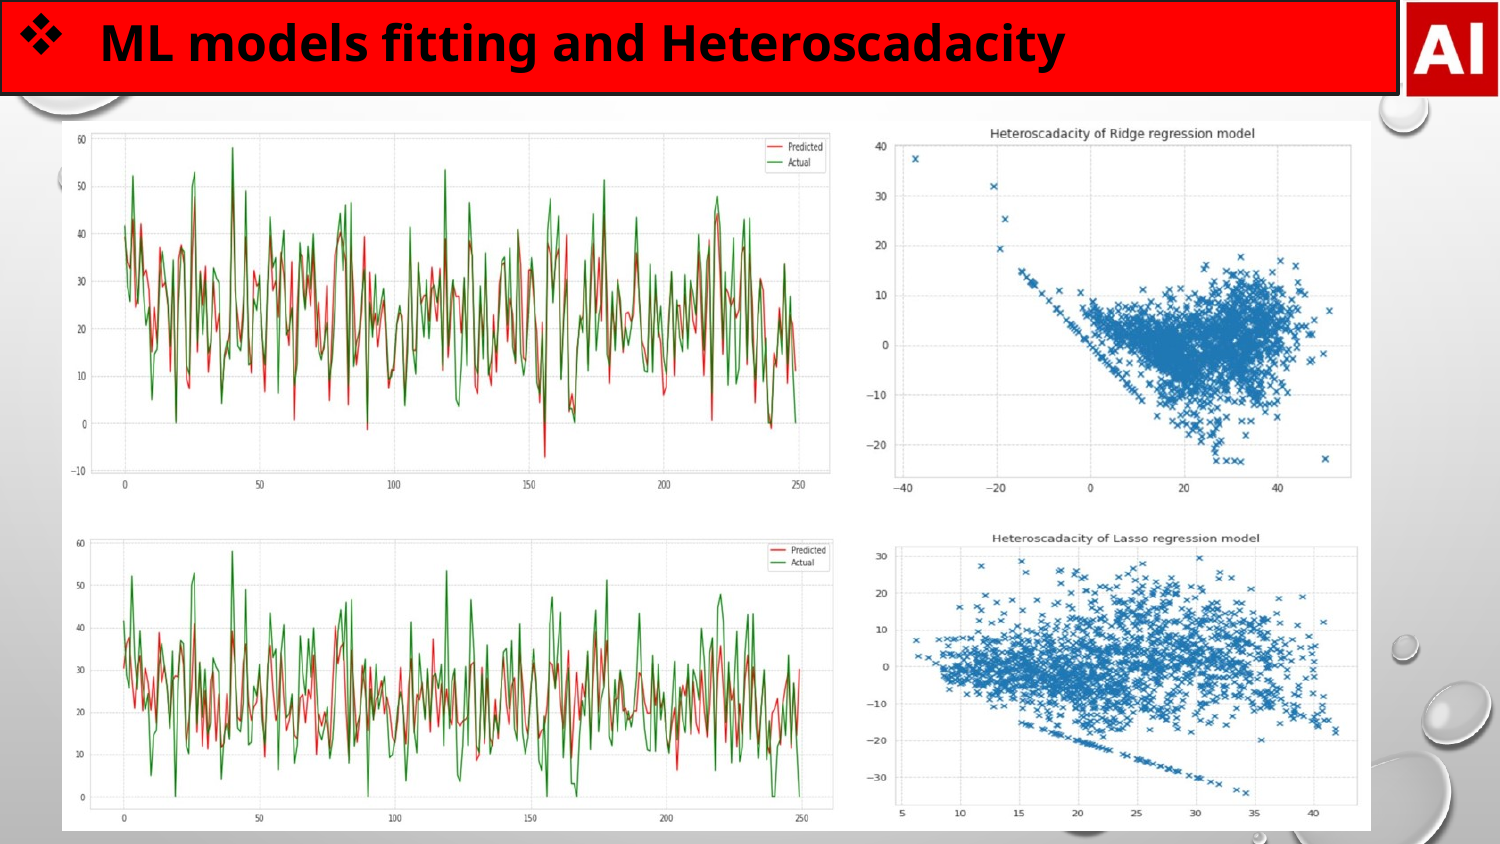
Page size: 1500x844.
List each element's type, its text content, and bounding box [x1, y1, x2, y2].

picture [0, 0, 1500, 844]
text_box [0, 0, 1398, 94]
text_box ML models fitting and Heteroscadacity [12, 9, 1397, 72]
